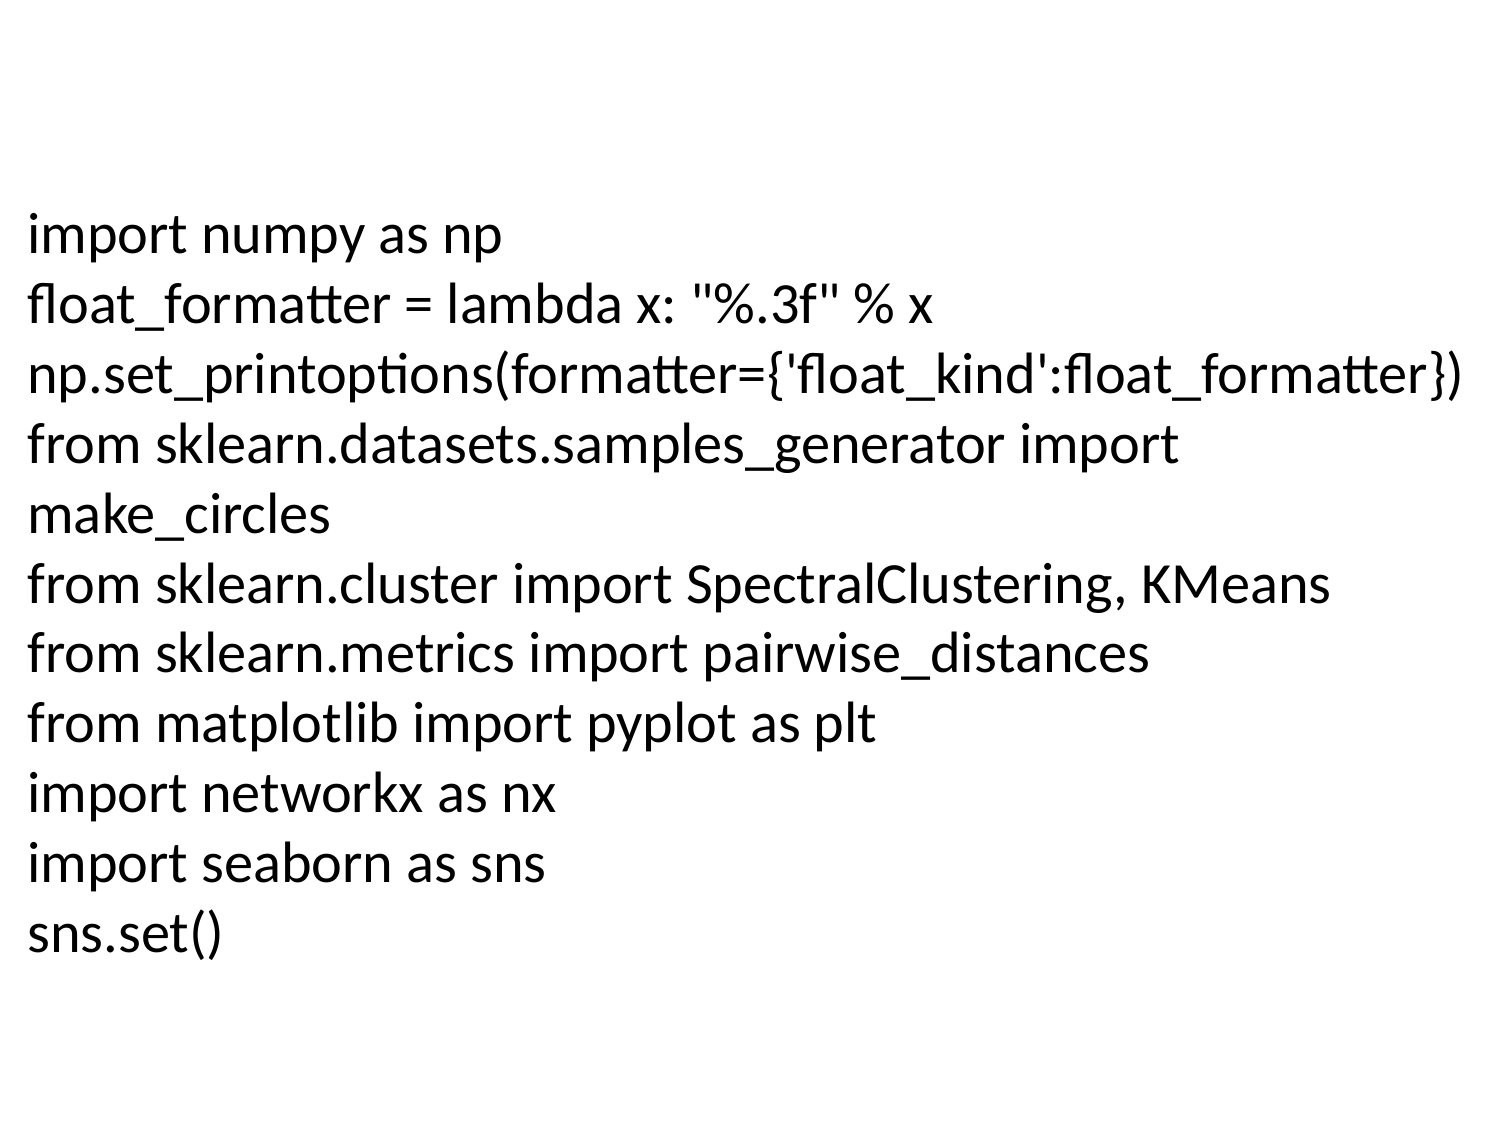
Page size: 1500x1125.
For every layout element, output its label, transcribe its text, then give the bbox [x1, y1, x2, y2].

list import numpy as np float_formatter = lambda x: "%.3f" % x np.set_printoptions(formatter={'float_kind':float_formatter}) from sklearn.datasets.samples_generator import make_circles from sklearn.cluster import SpectralClustering, KMeans from sklearn.metrics import pairwise_distances from matplotlib import pyplot as plt import networkx as nx import seaborn as sns sns.set() [12, 24, 1500, 1088]
